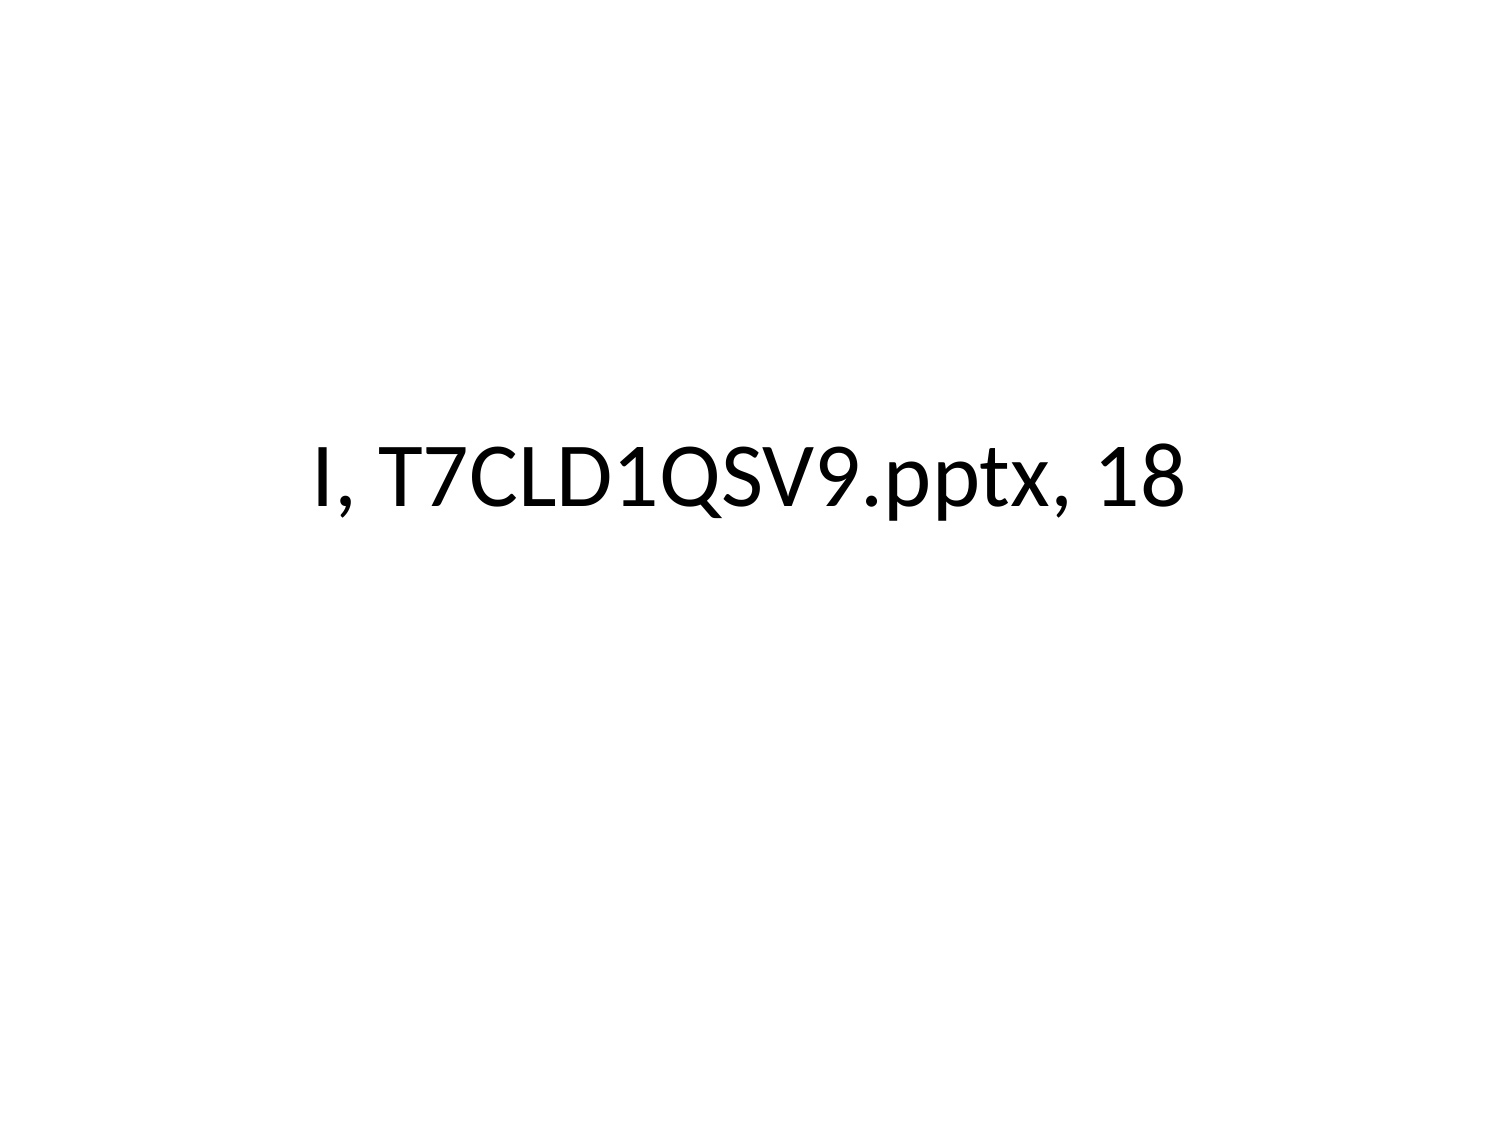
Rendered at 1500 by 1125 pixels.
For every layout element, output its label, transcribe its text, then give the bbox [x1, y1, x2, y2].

title I, T7CLD1QSV9.pptx, 18 [112, 349, 1388, 591]
